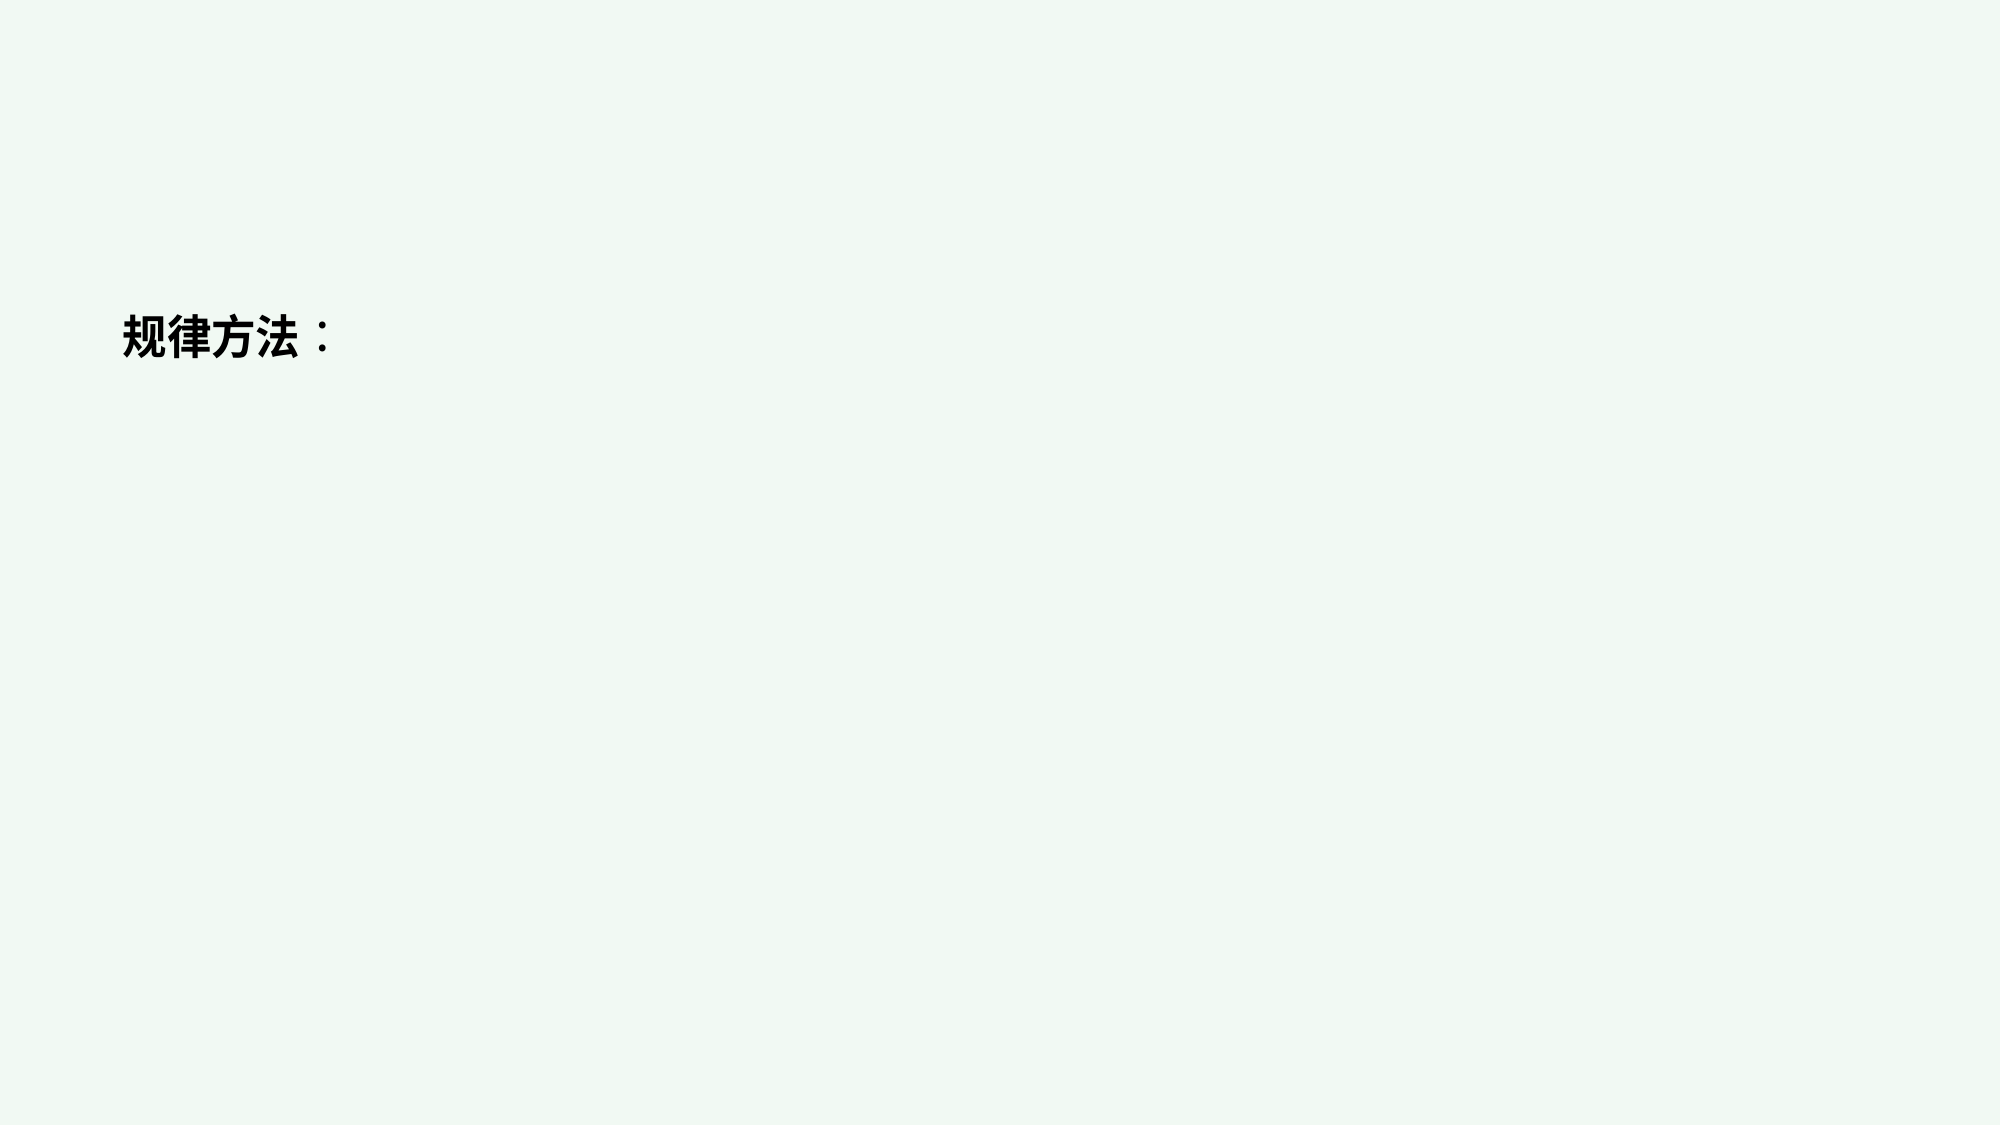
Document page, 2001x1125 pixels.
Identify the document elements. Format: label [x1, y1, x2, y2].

text_box [122, 304, 1881, 376]
